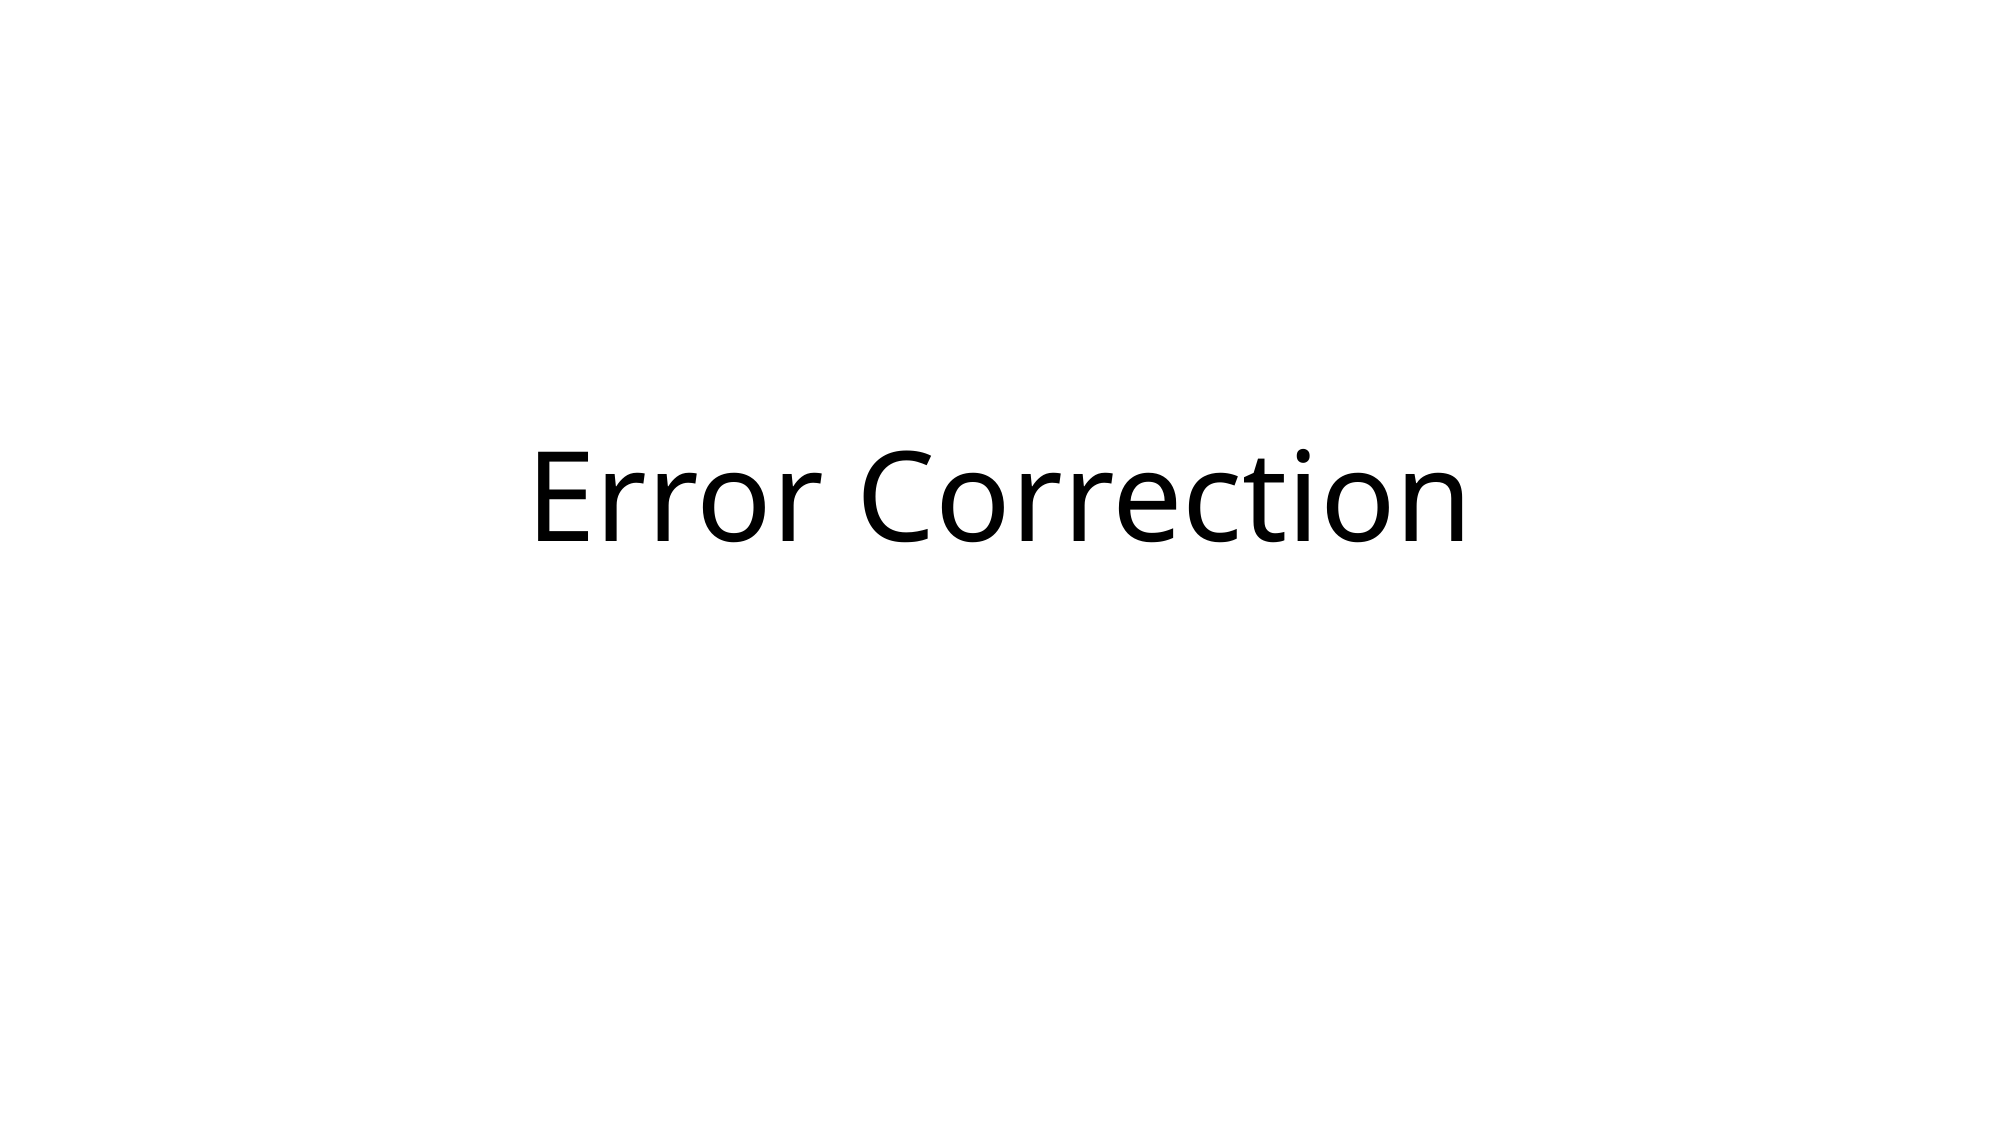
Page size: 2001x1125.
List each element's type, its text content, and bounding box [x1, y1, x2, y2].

title Error Correction [249, 184, 1750, 576]
